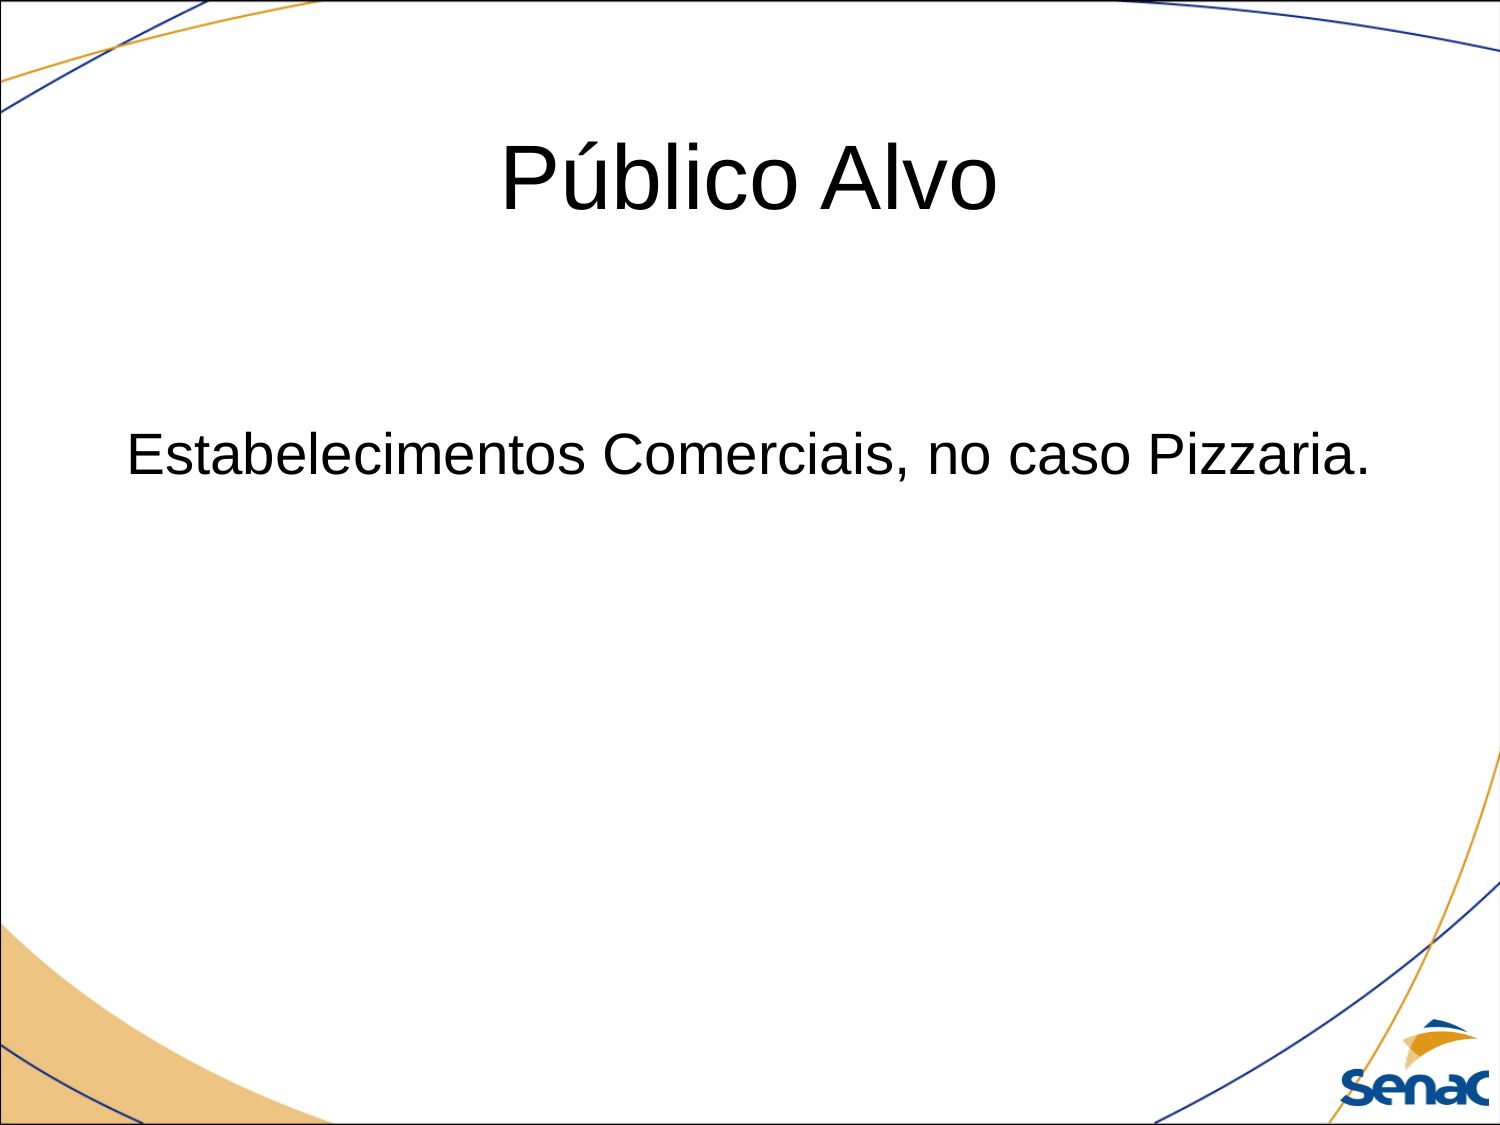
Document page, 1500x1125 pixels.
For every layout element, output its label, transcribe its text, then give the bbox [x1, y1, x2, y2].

picture [0, 0, 1500, 1125]
list Estabelecimentos Comerciais, no caso Pizzaria. [111, 408, 1389, 485]
text_box Público Alvo [188, 137, 1311, 208]
